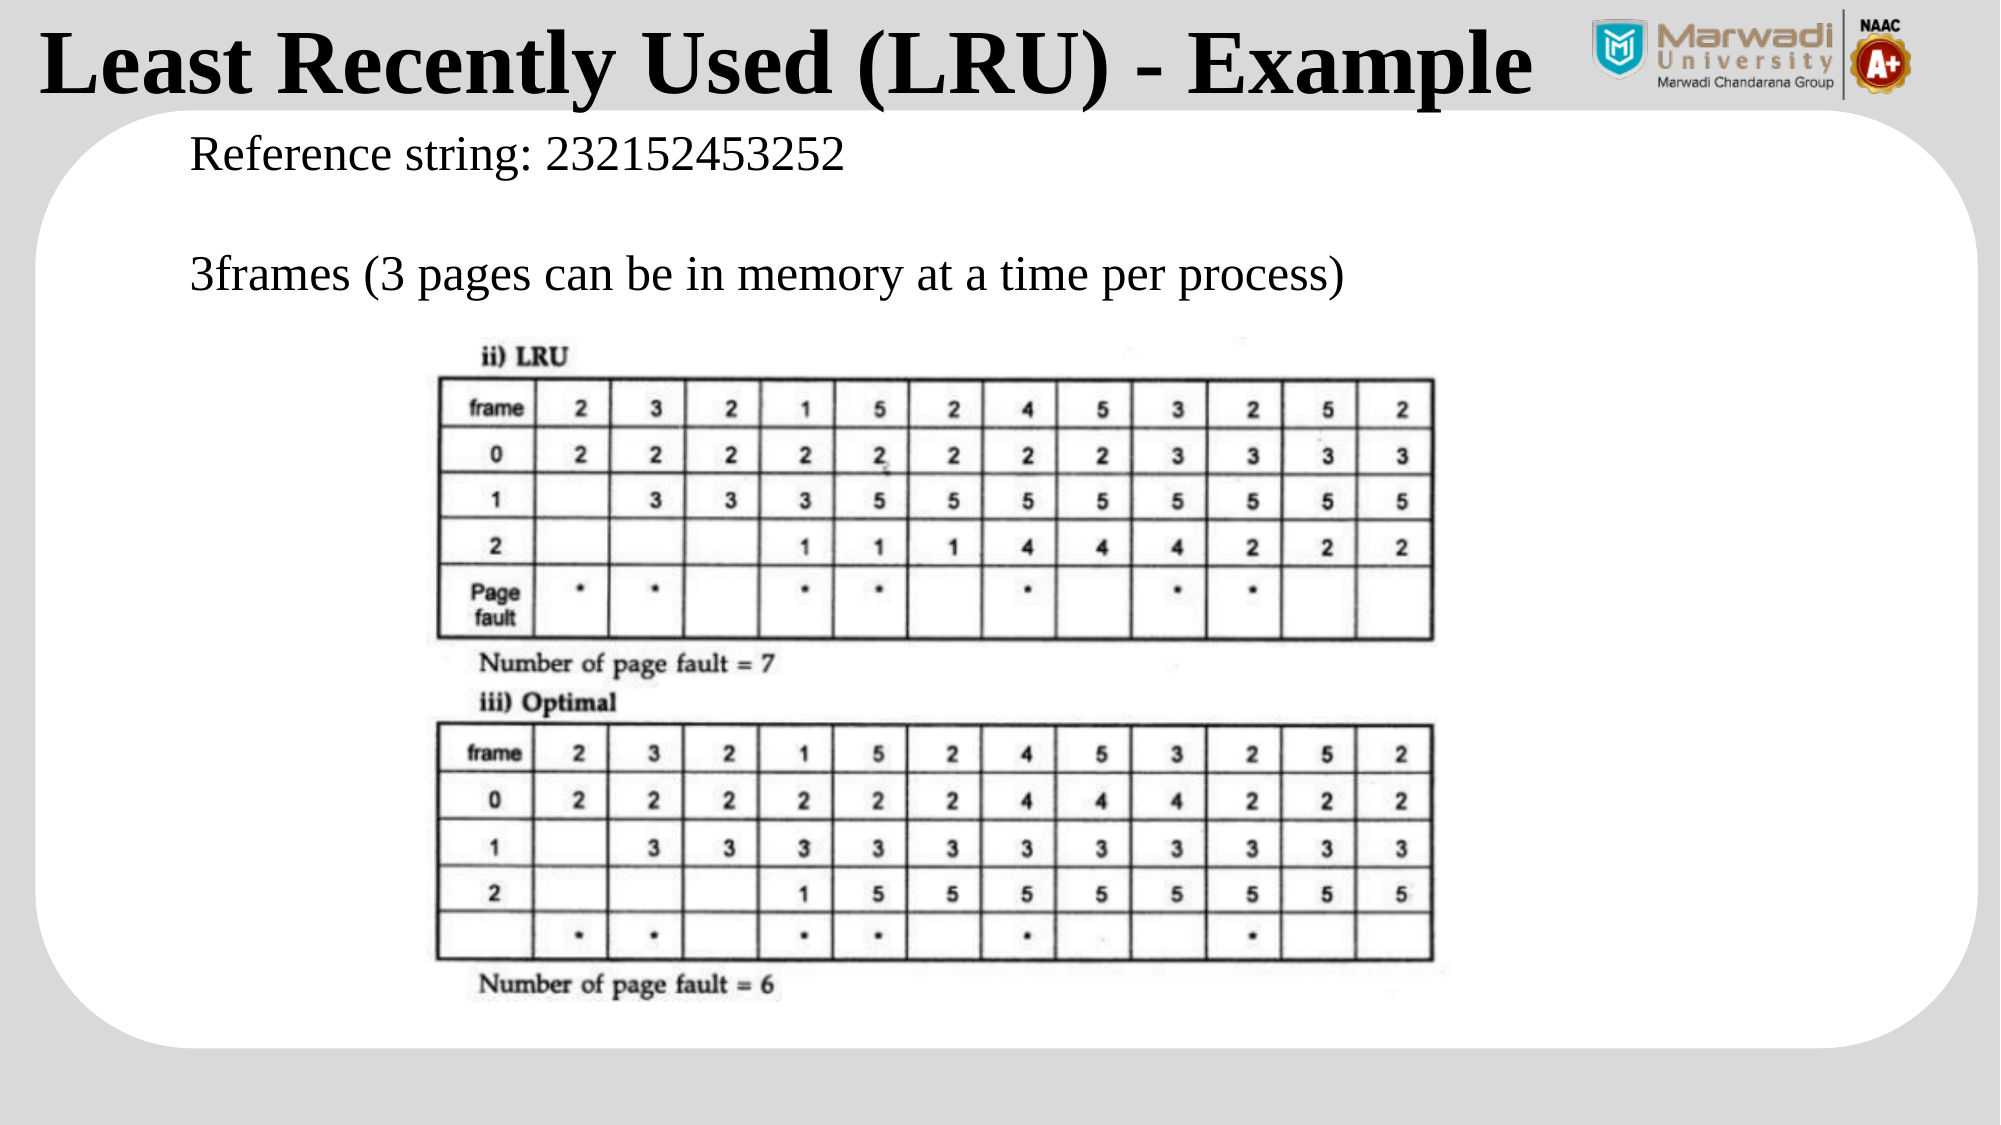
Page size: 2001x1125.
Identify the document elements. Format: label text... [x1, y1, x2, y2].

picture [374, 337, 1495, 1013]
text_box Reference string: 232152453252 3frames (3 pages can be in memory at a time per process) [174, 113, 1825, 308]
picture [1575, 0, 1922, 134]
text_box Least Recently Used (LRU) - Example [37, 0, 1562, 112]
